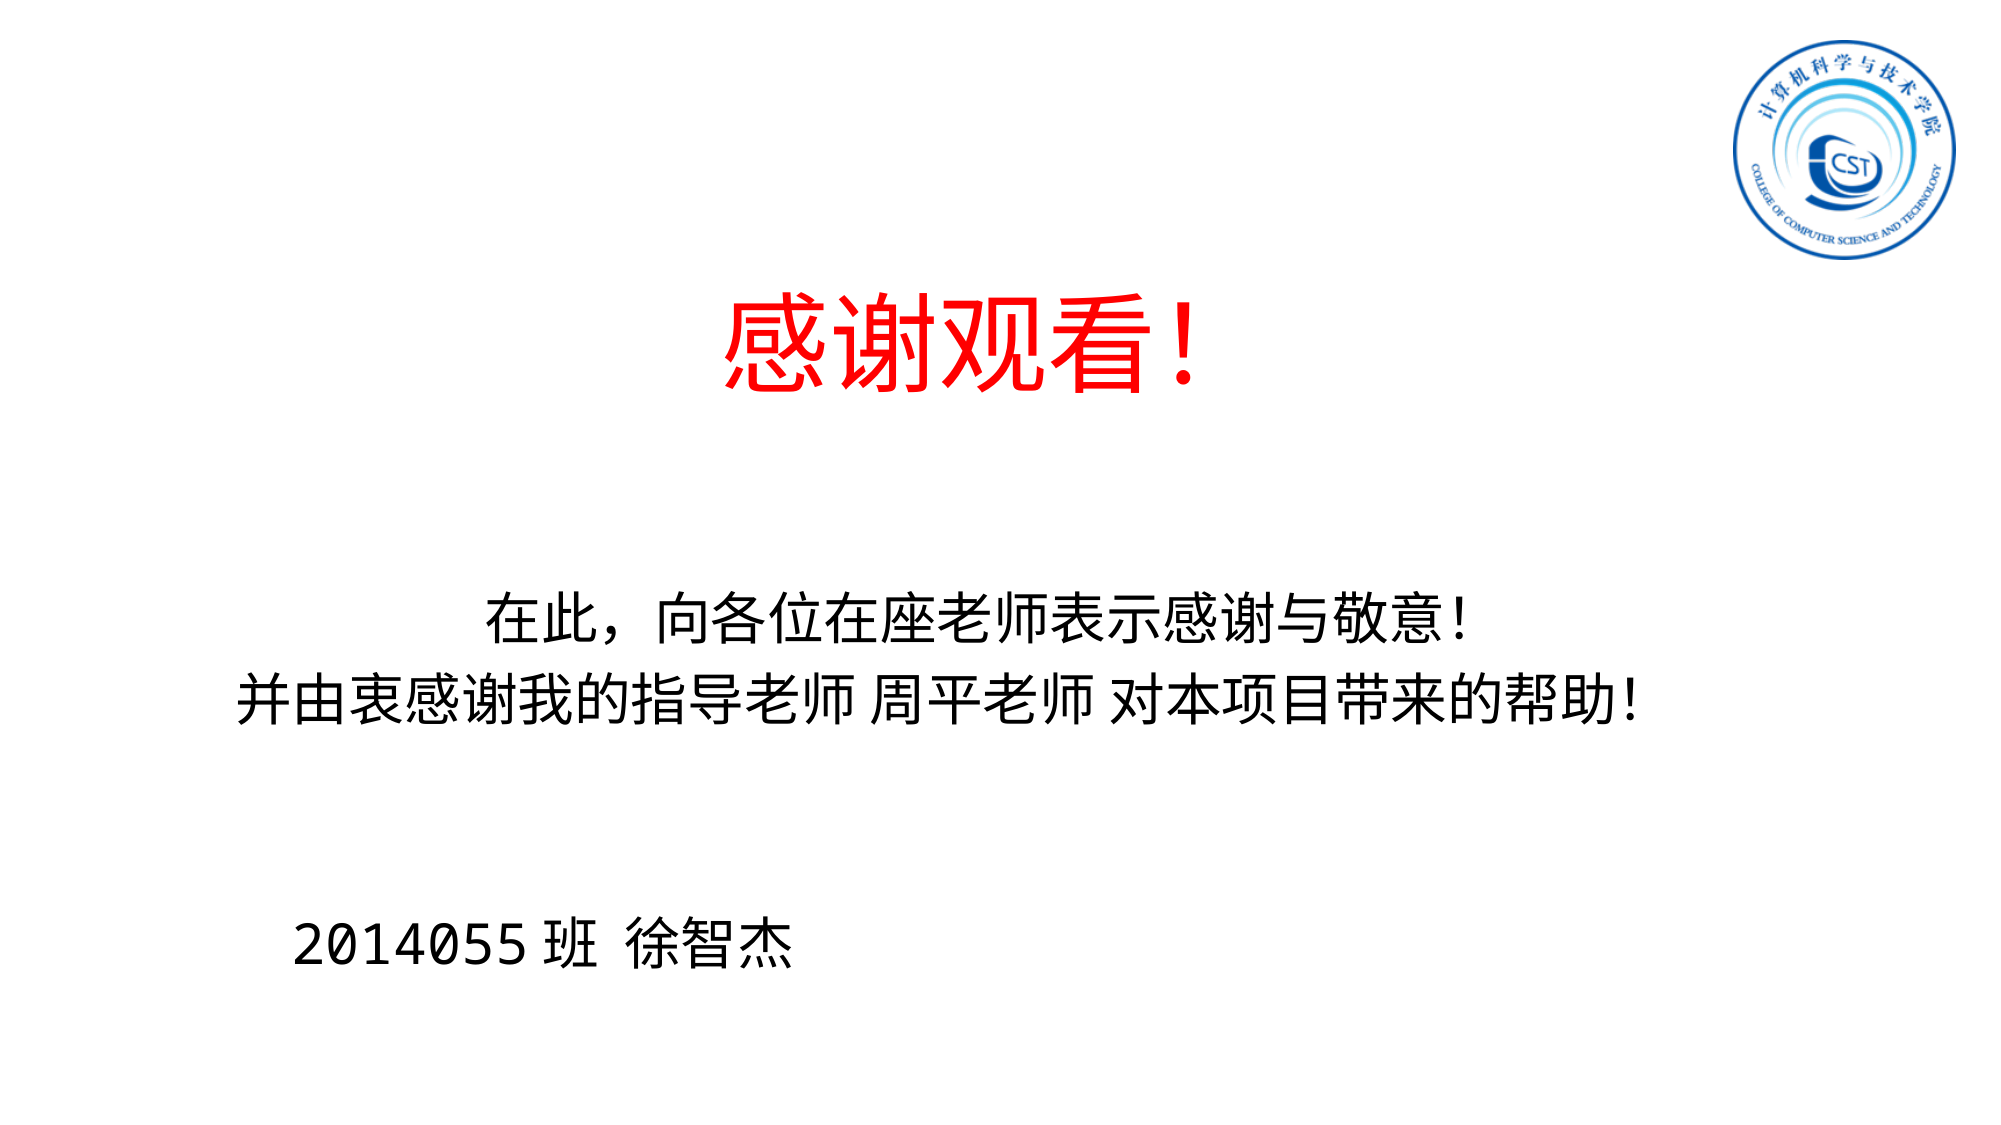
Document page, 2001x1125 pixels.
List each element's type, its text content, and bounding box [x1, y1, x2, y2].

list 感谢观看！ 在此，向各位在座老师表示感谢与敬意！ 并由衷感谢我的指导老师 周平老师 对本项目带来的帮助！ 2014055班 徐智杰 [130, 283, 1856, 998]
picture [1733, 40, 1956, 260]
